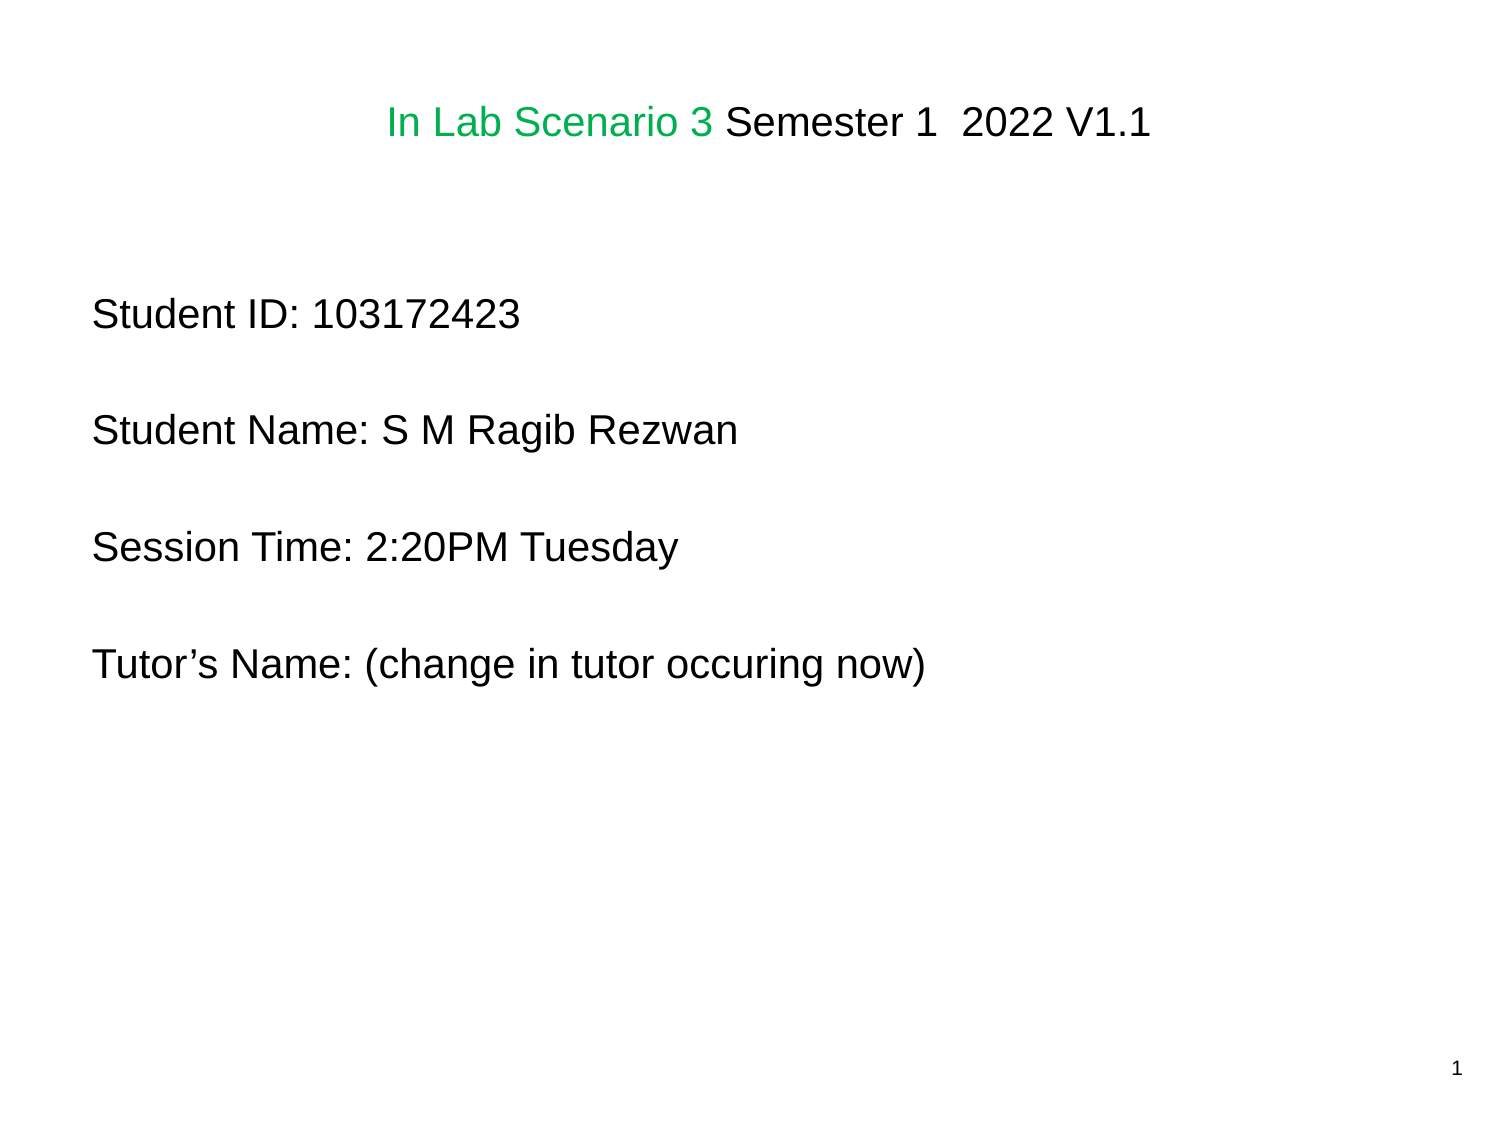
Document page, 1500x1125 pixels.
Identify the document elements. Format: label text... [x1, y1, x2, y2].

title In Lab Scenario 3 Semester 1 2022 V1.1 [72, 42, 1466, 197]
list Student ID: 103172423 Student Name: S M Ragib Rezwan Session Time: 2:20PM Tuesday Tutor’s Name: (change in tutor occuring now) [76, 278, 1427, 716]
slide_number 1 [1422, 1046, 1479, 1095]
